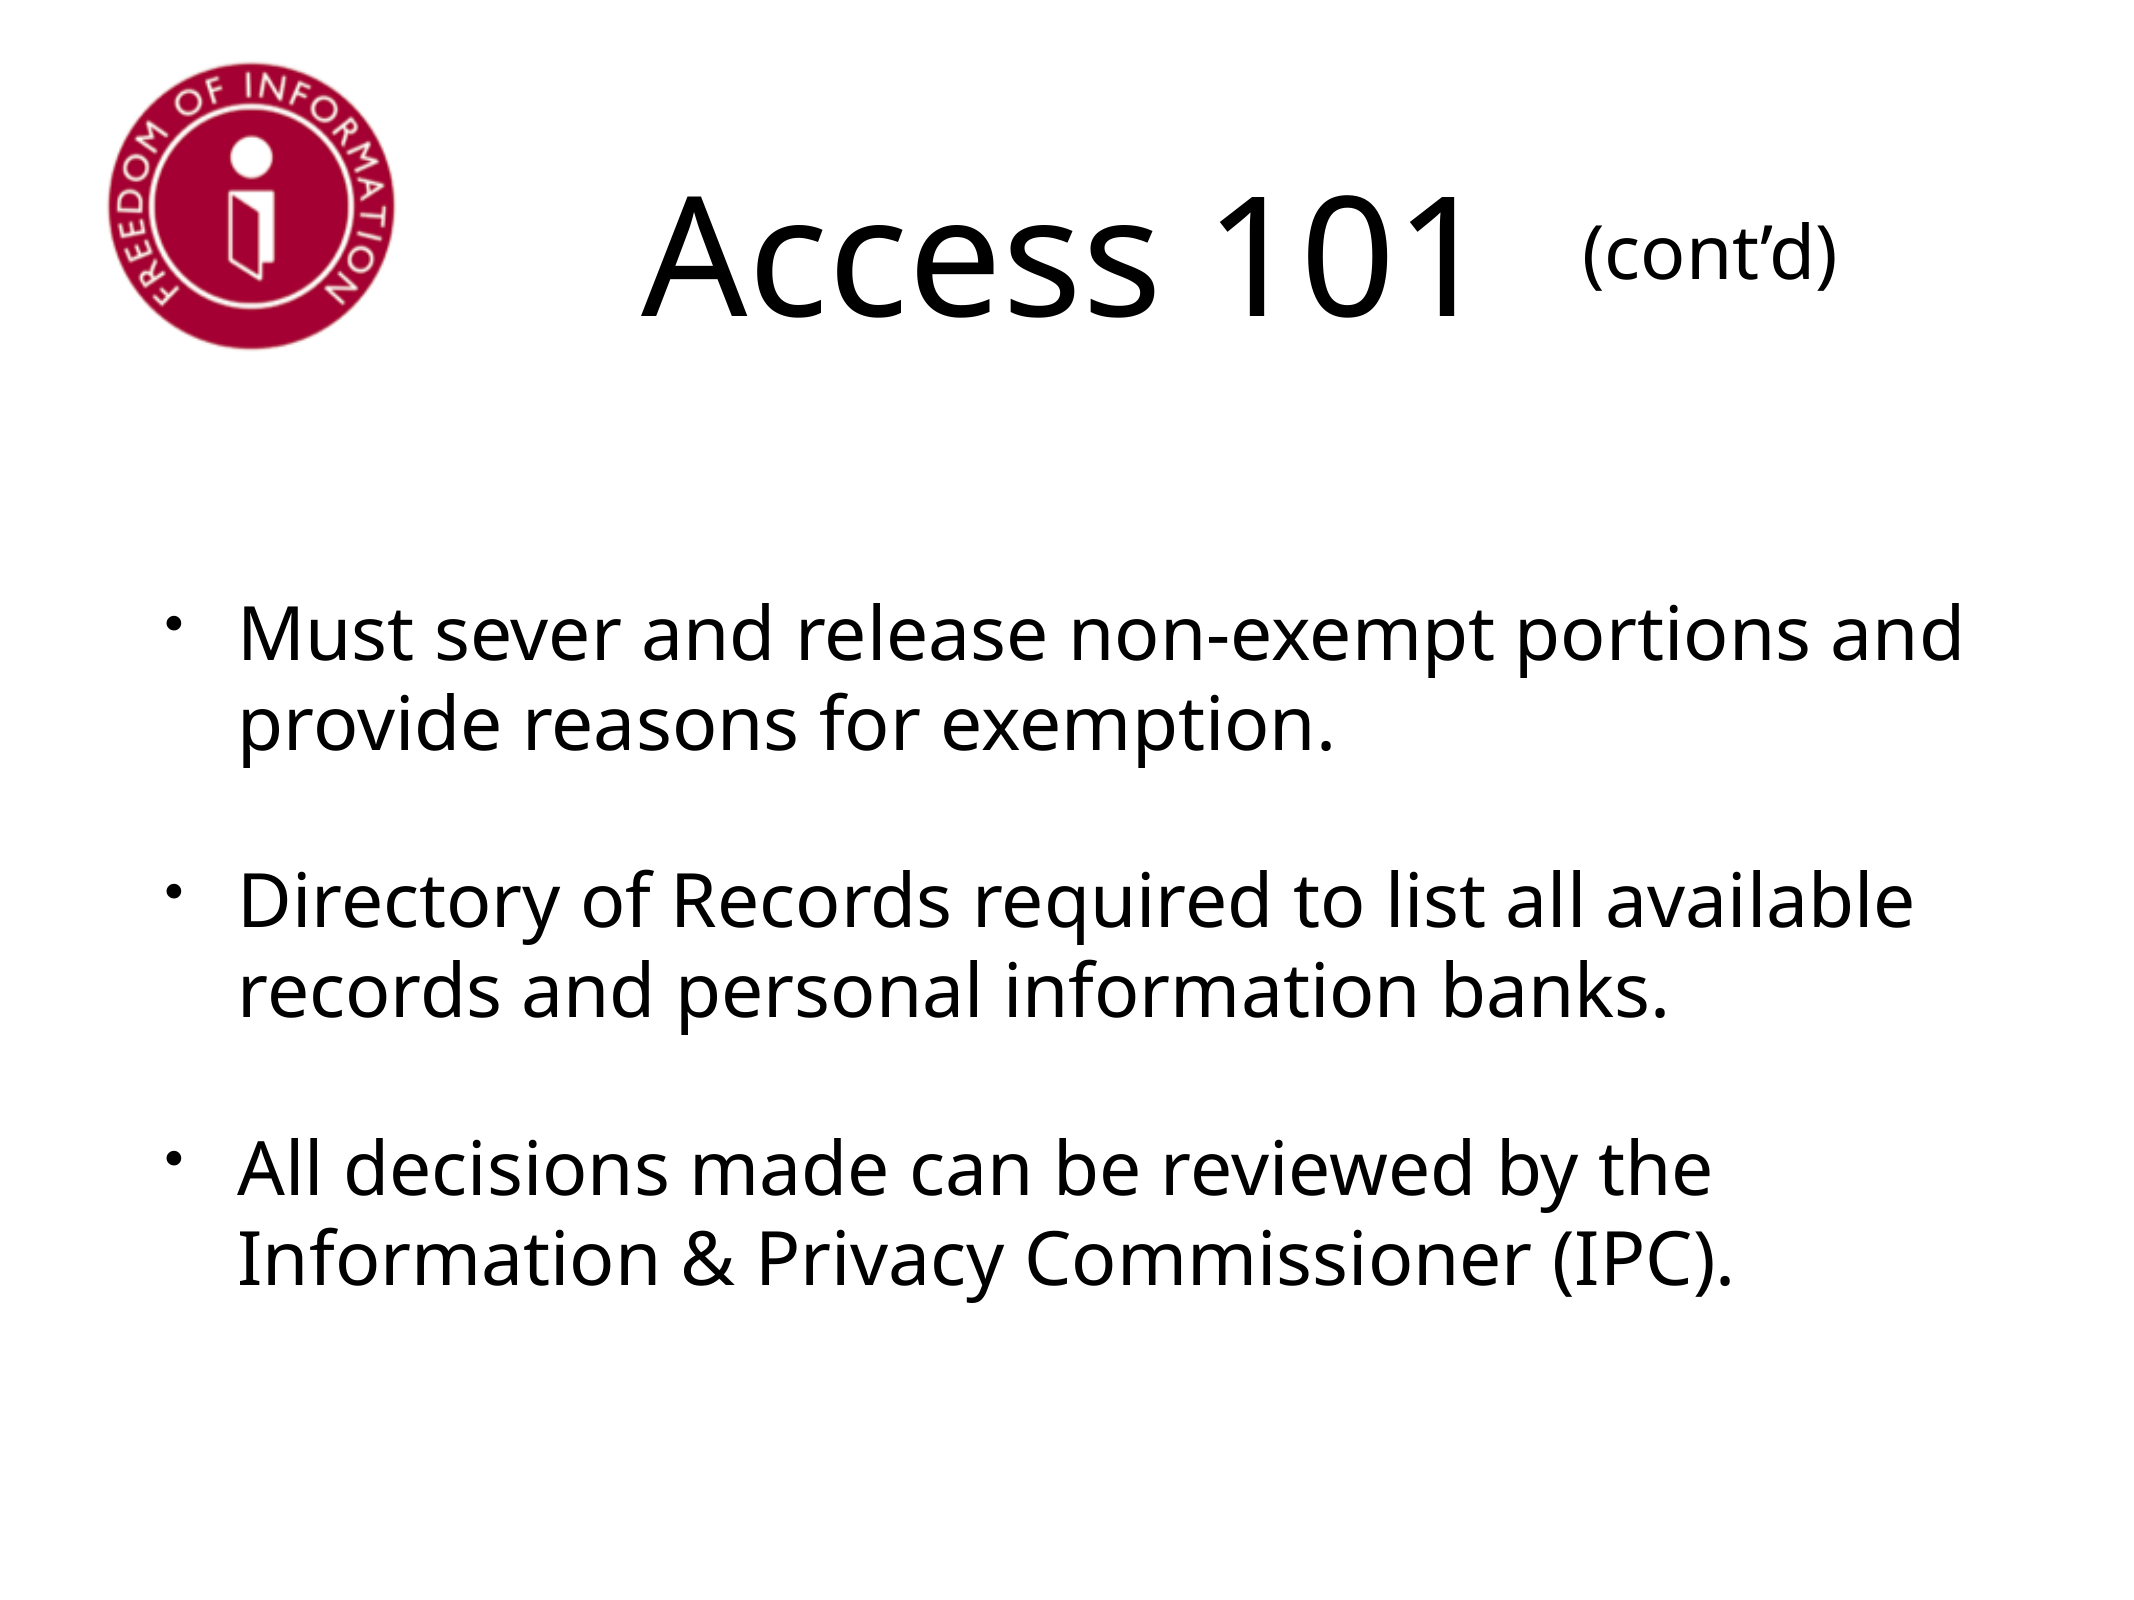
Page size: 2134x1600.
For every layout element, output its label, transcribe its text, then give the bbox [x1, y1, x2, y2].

picture [95, 48, 409, 364]
list Must sever and release non-exempt portions and provide reasons for exemption. Directory of Records required to list all available records and personal information banks. All decisions made can be reviewed by the Information & Privacy Commissioner (IPC). [155, 426, 1978, 1459]
text_box (cont’d) [1573, 196, 1847, 304]
title Access 101 [155, 72, 1978, 426]
